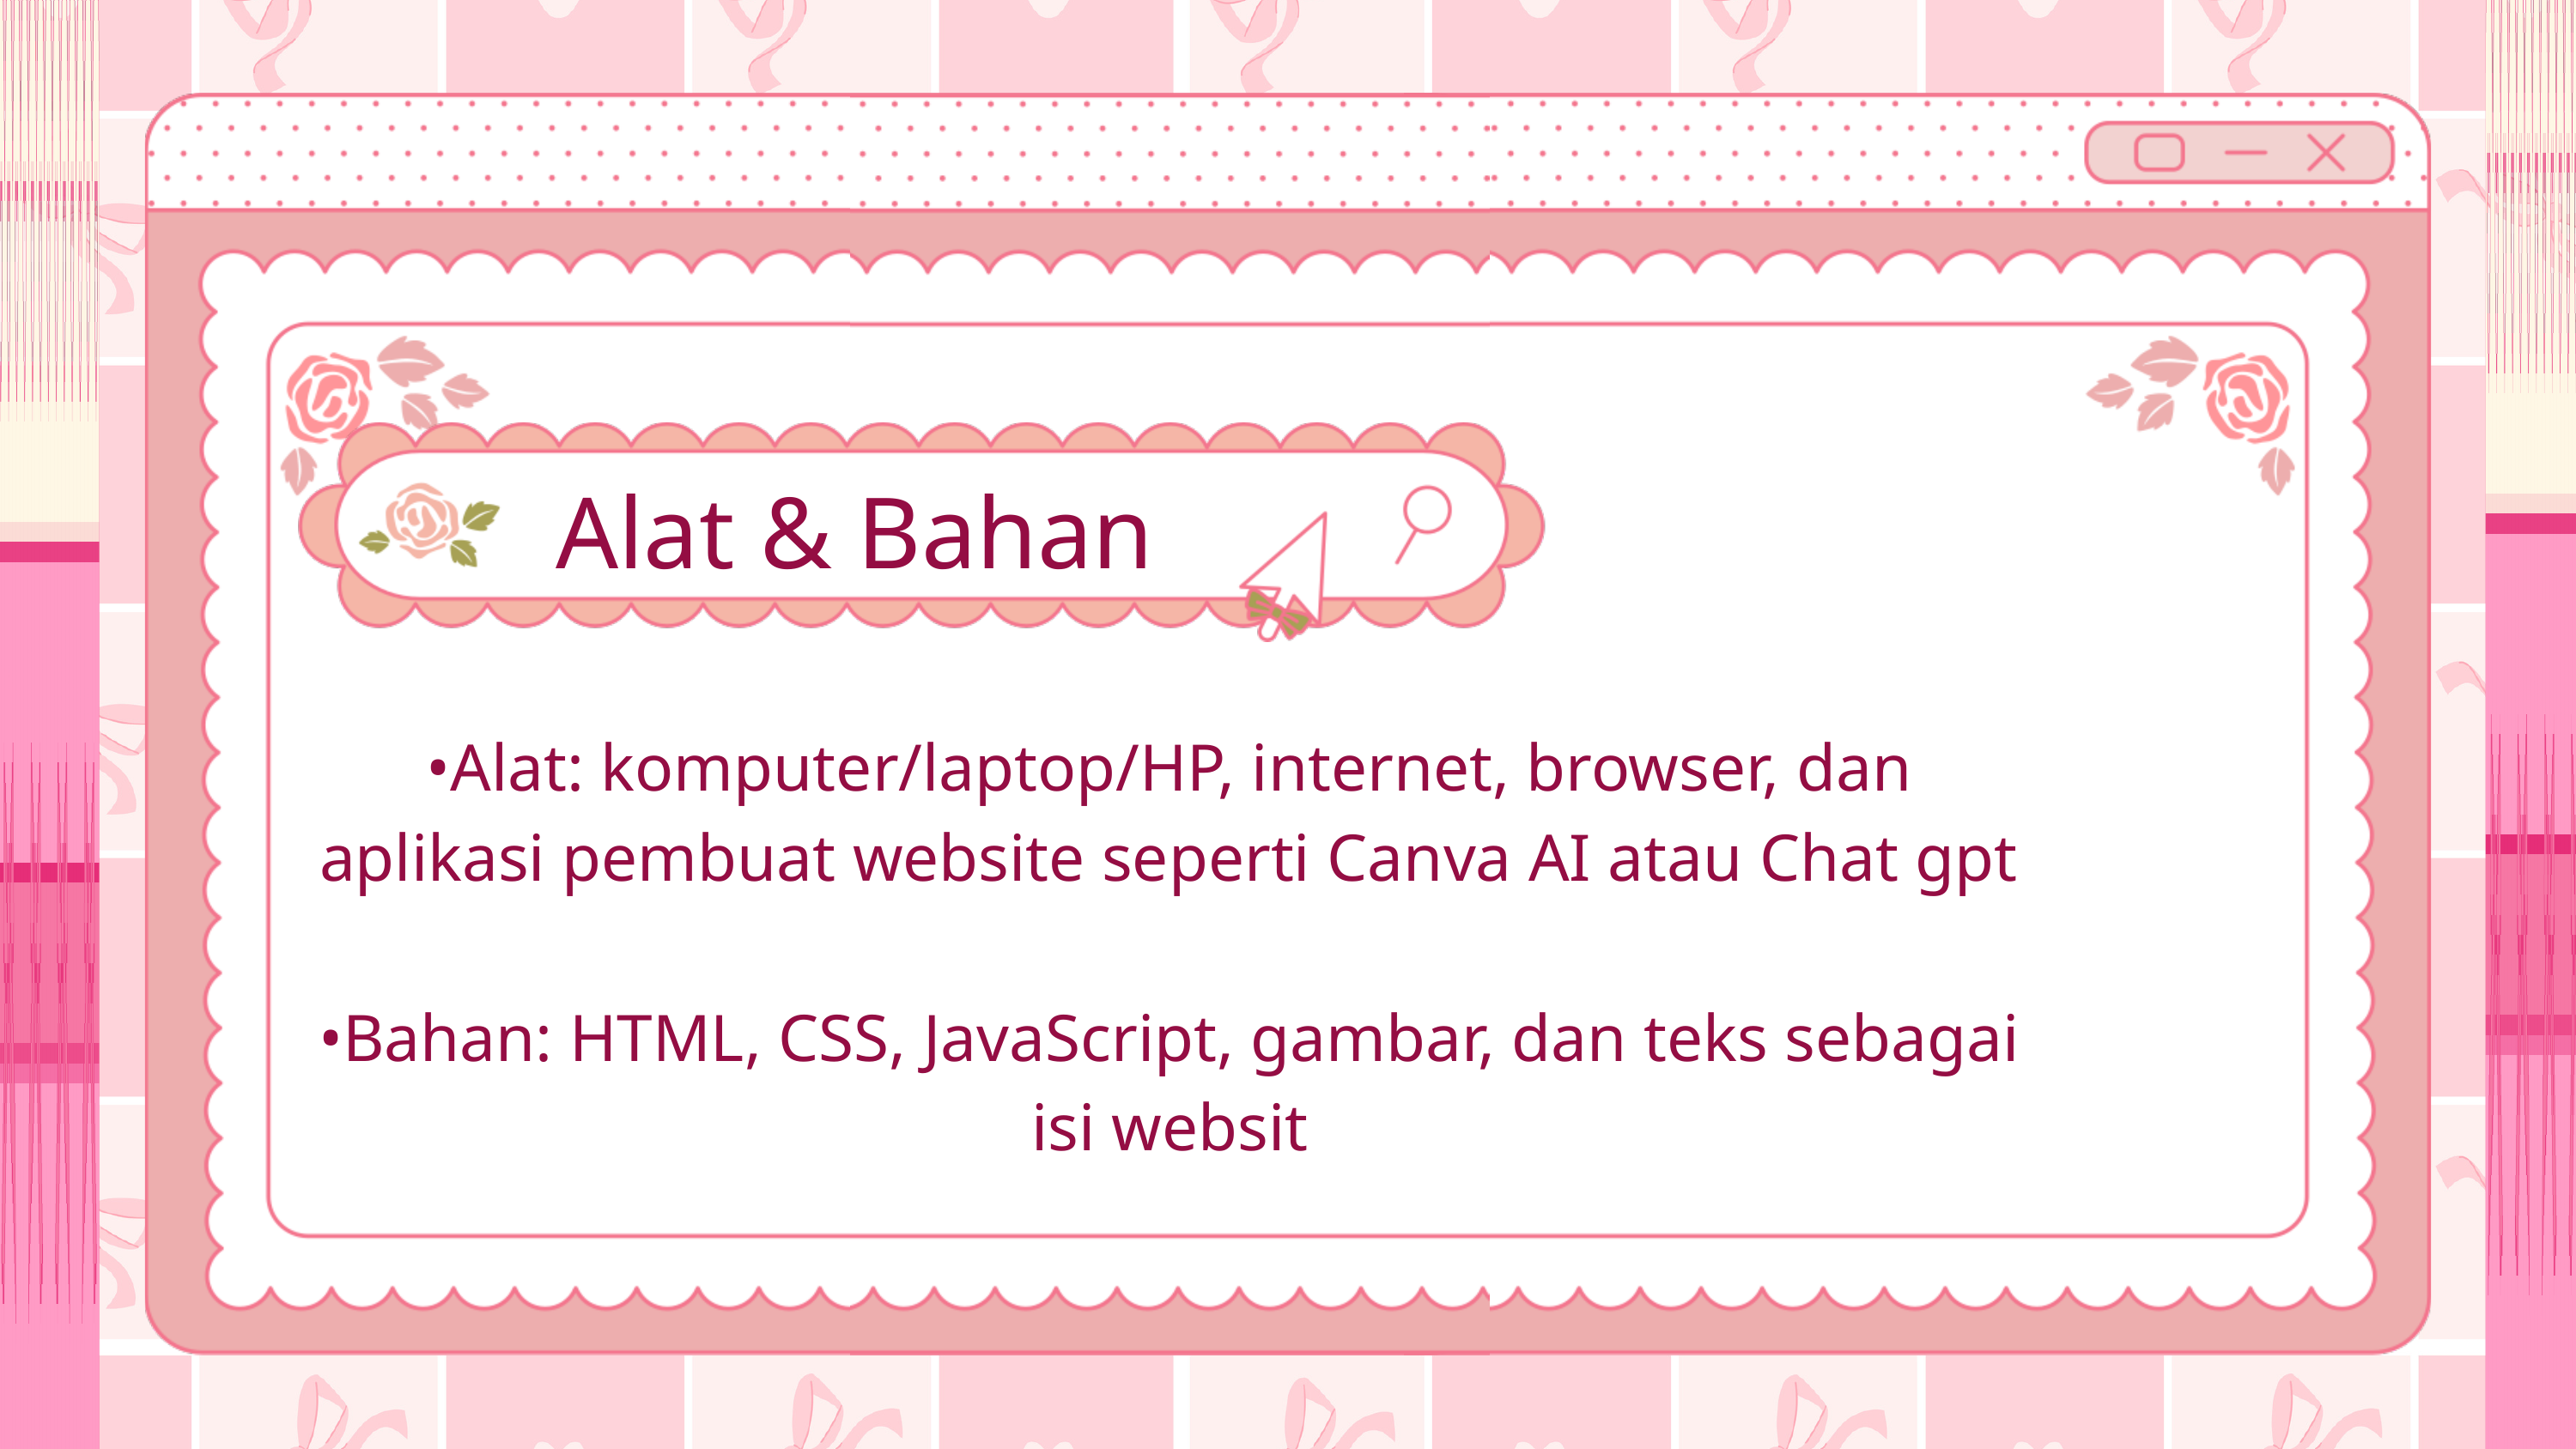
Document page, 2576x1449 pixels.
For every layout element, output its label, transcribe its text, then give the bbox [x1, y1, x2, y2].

text_box [850, 1254, 1490, 1355]
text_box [428, 1094, 2147, 1221]
text_box [297, 422, 1546, 642]
text_box [1288, 0, 2485, 1449]
text_box [100, 0, 1288, 1449]
text_box [2485, 0, 2576, 1449]
text_box Alat & Bahan [476, 451, 1233, 534]
text_box [144, 93, 1404, 1355]
text_box [850, 96, 1490, 422]
text_box [1404, 93, 2432, 1355]
text_box •Alat: komputer/laptop/HP, internet, browser, dan aplikasi pembuat website seperti Canva AI atau Chat gpt •Bahan: HTML, CSS, JavaScript, gambar, dan teks sebagai isi websit [313, 534, 2027, 1254]
text_box [0, 0, 100, 1449]
